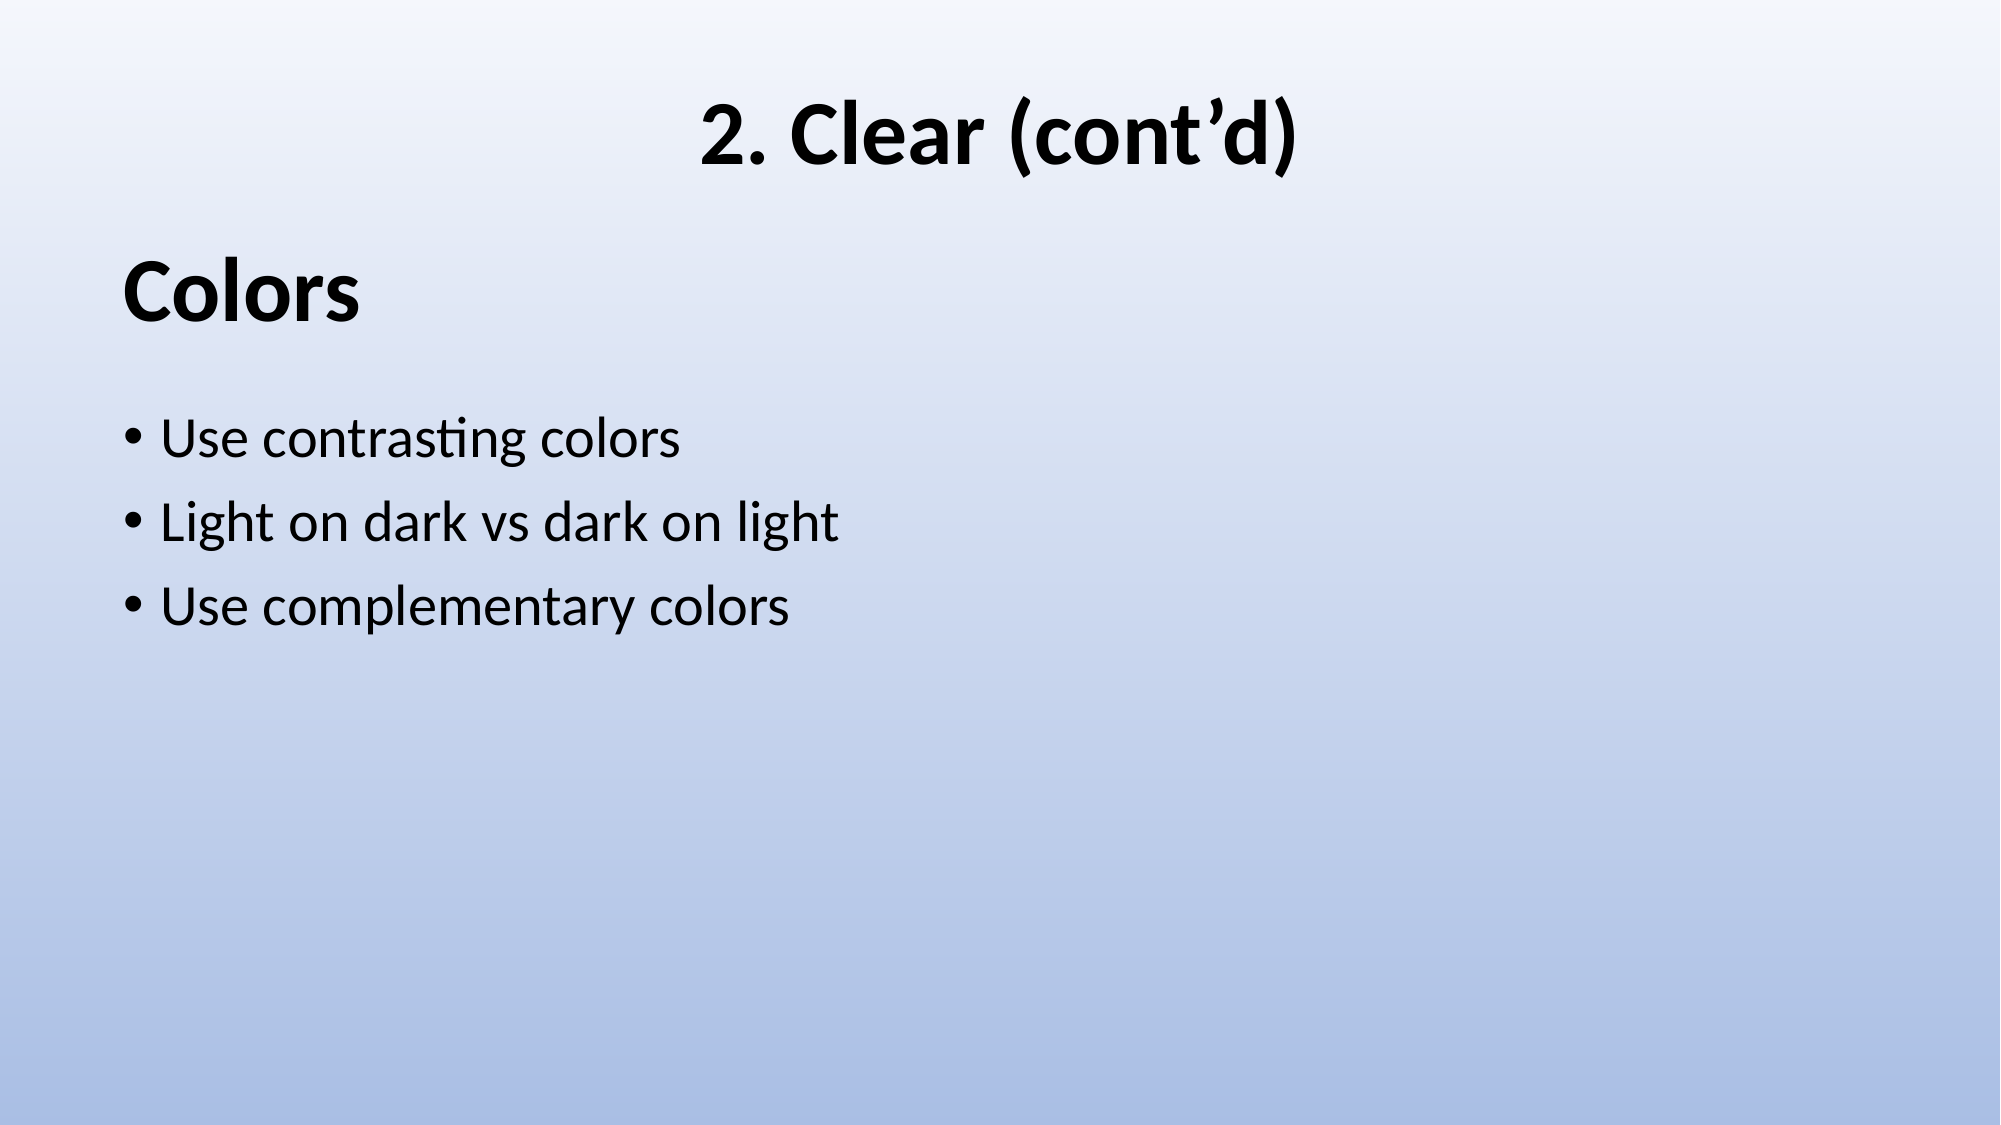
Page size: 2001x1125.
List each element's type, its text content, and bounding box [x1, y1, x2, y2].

title Colors [108, 182, 1834, 400]
text_box 2. Clear (cont’d) [249, 42, 1750, 227]
list Use contrasting colors Light on dark vs dark on light Use complementary colors [108, 400, 1834, 1114]
